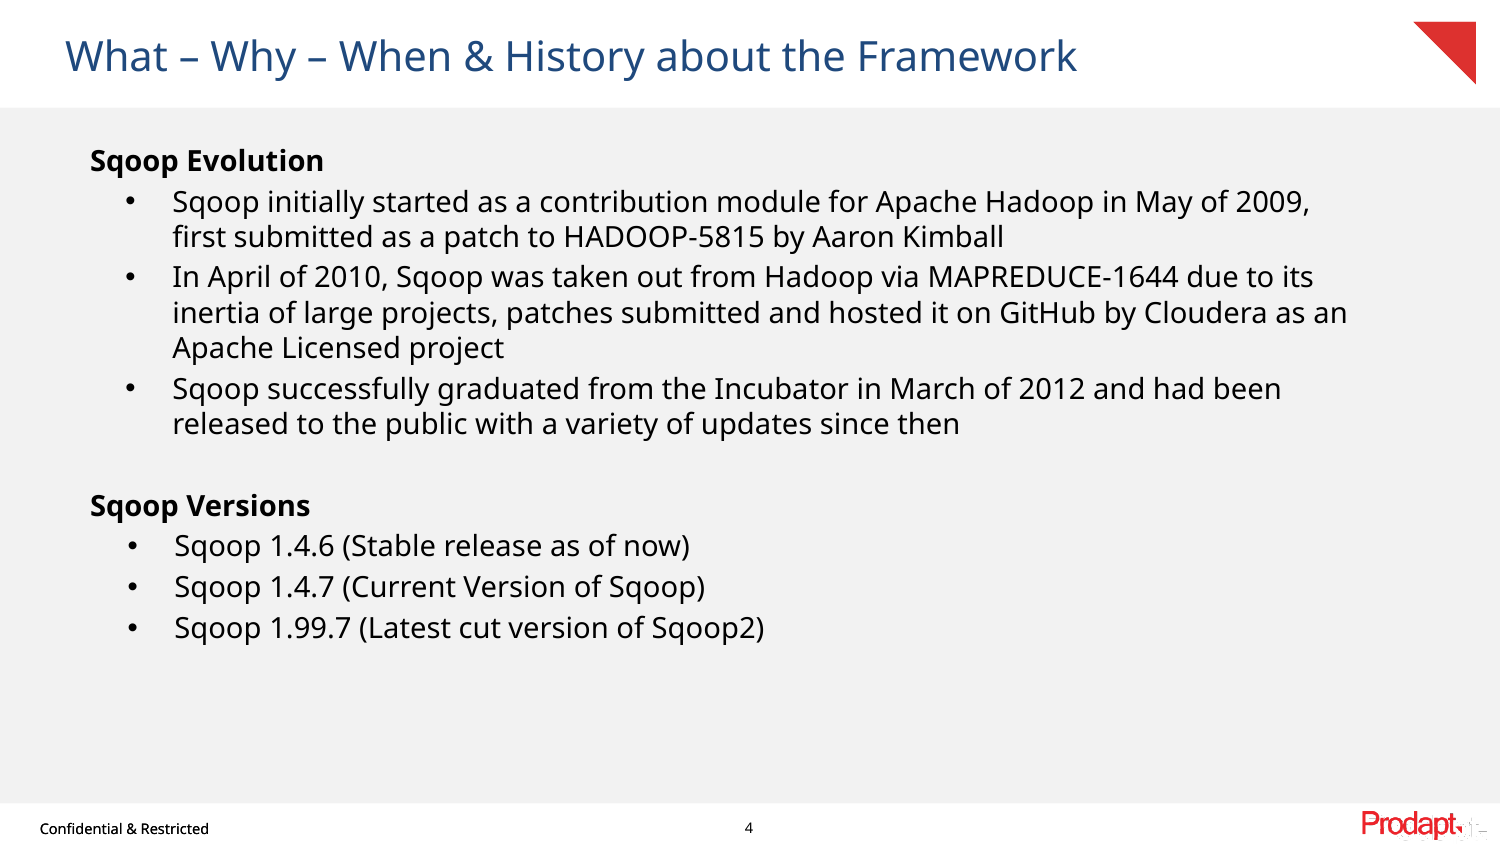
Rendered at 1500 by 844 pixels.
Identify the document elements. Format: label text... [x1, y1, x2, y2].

list Sqoop Evolution Sqoop initially started as a contribution module for Apache Hadoop in May of 2009, first submitted as a patch to HADOOP-5815 by Aaron Kimball In April of 2010, Sqoop was taken out from Hadoop via MAPREDUCE-1644 due to its inertia of large projects, patches submitted and hosted it on GitHub by Cloudera as an Apache Licensed project Sqoop successfully graduated from the Incubator in March of 2012 and had been released to the public with a variety of updates since then Sqoop Versions Sqoop 1.4.6 (Stable release as of now) Sqoop 1.4.7 (Current Version of Sqoop) Sqoop 1.99.7 (Latest cut version of Sqoop2) [75, 134, 1388, 754]
picture [1360, 809, 1487, 844]
slide_number 4 [717, 817, 781, 841]
title What – Why – When & History about the Framework [50, 2, 1424, 108]
